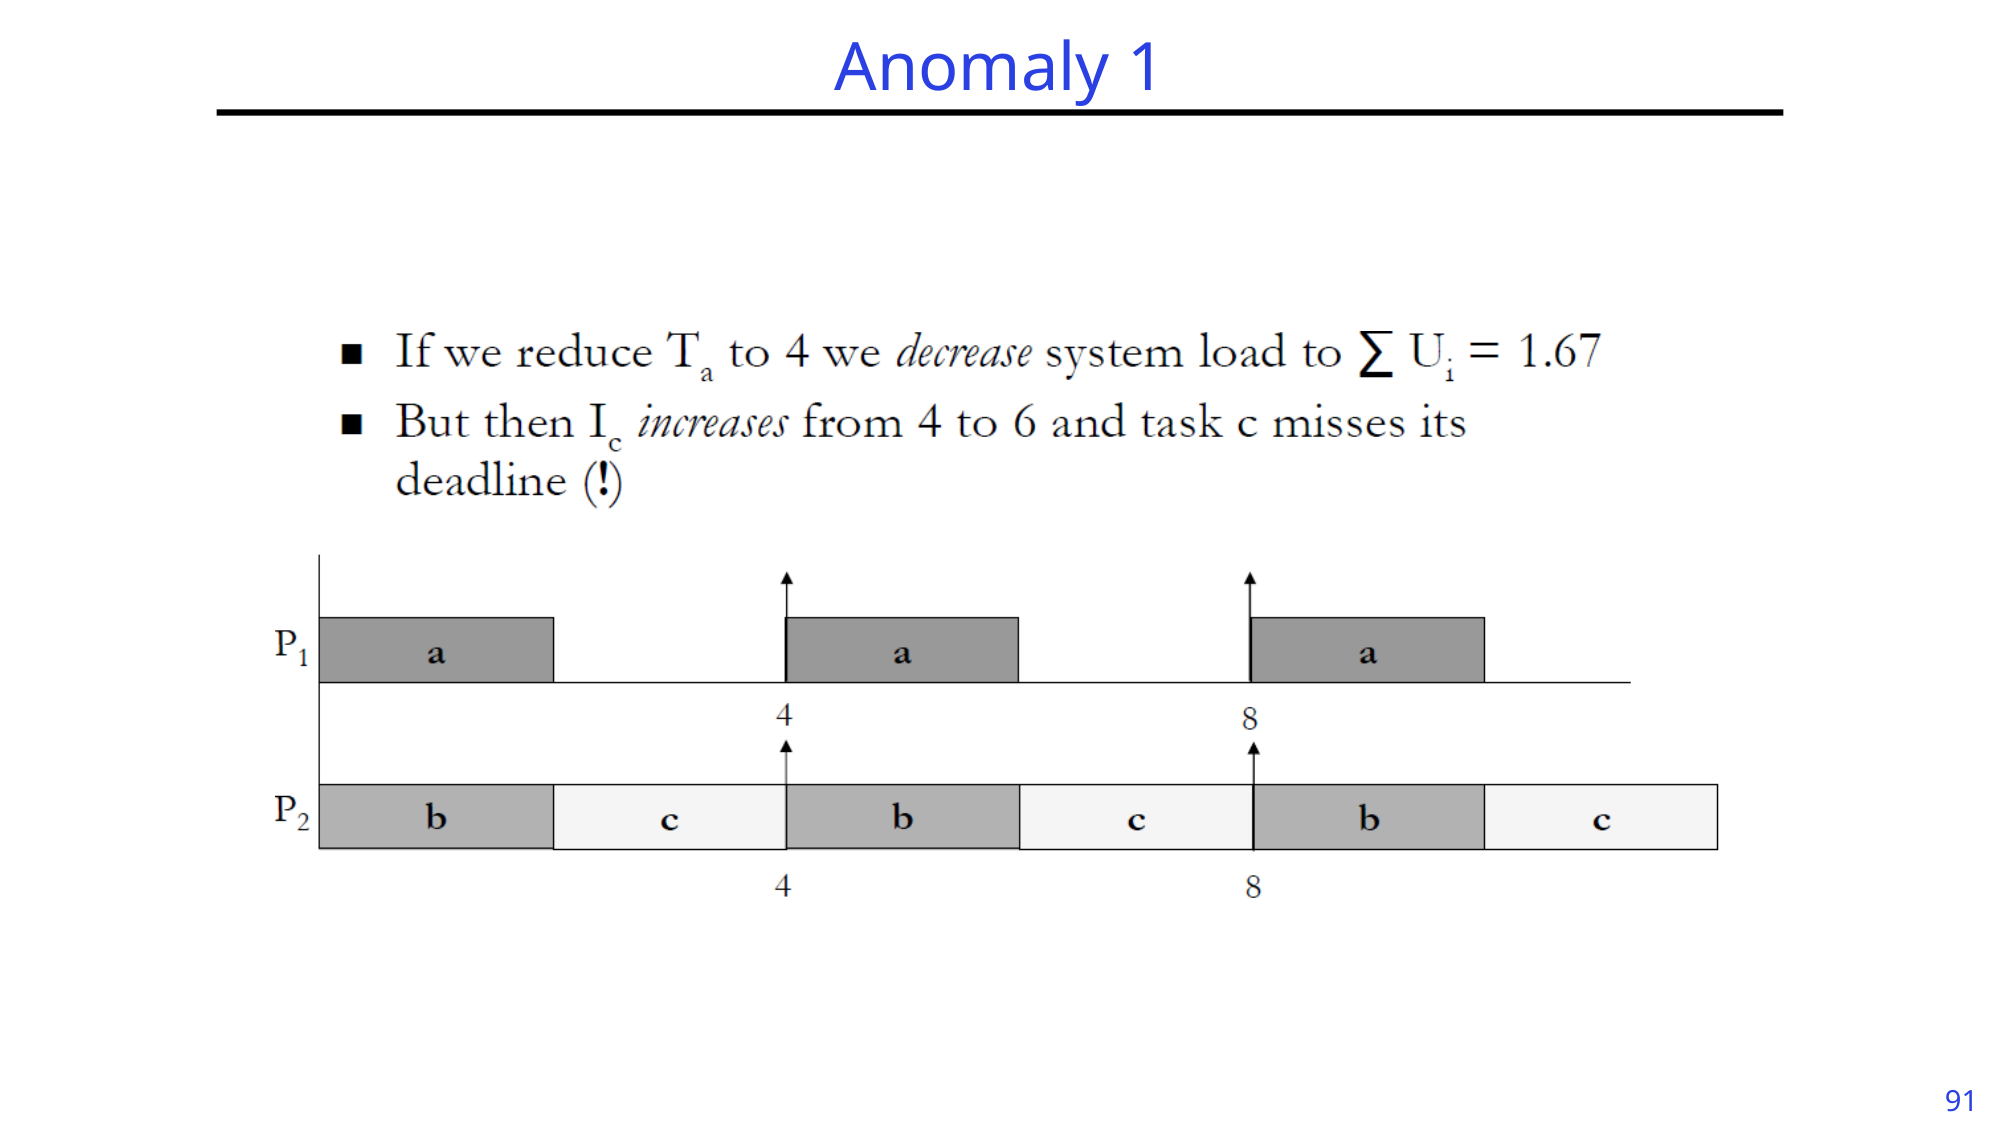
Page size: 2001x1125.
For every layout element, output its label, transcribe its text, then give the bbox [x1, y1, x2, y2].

title Anomaly 1 [216, 24, 1784, 113]
picture [274, 330, 1721, 902]
